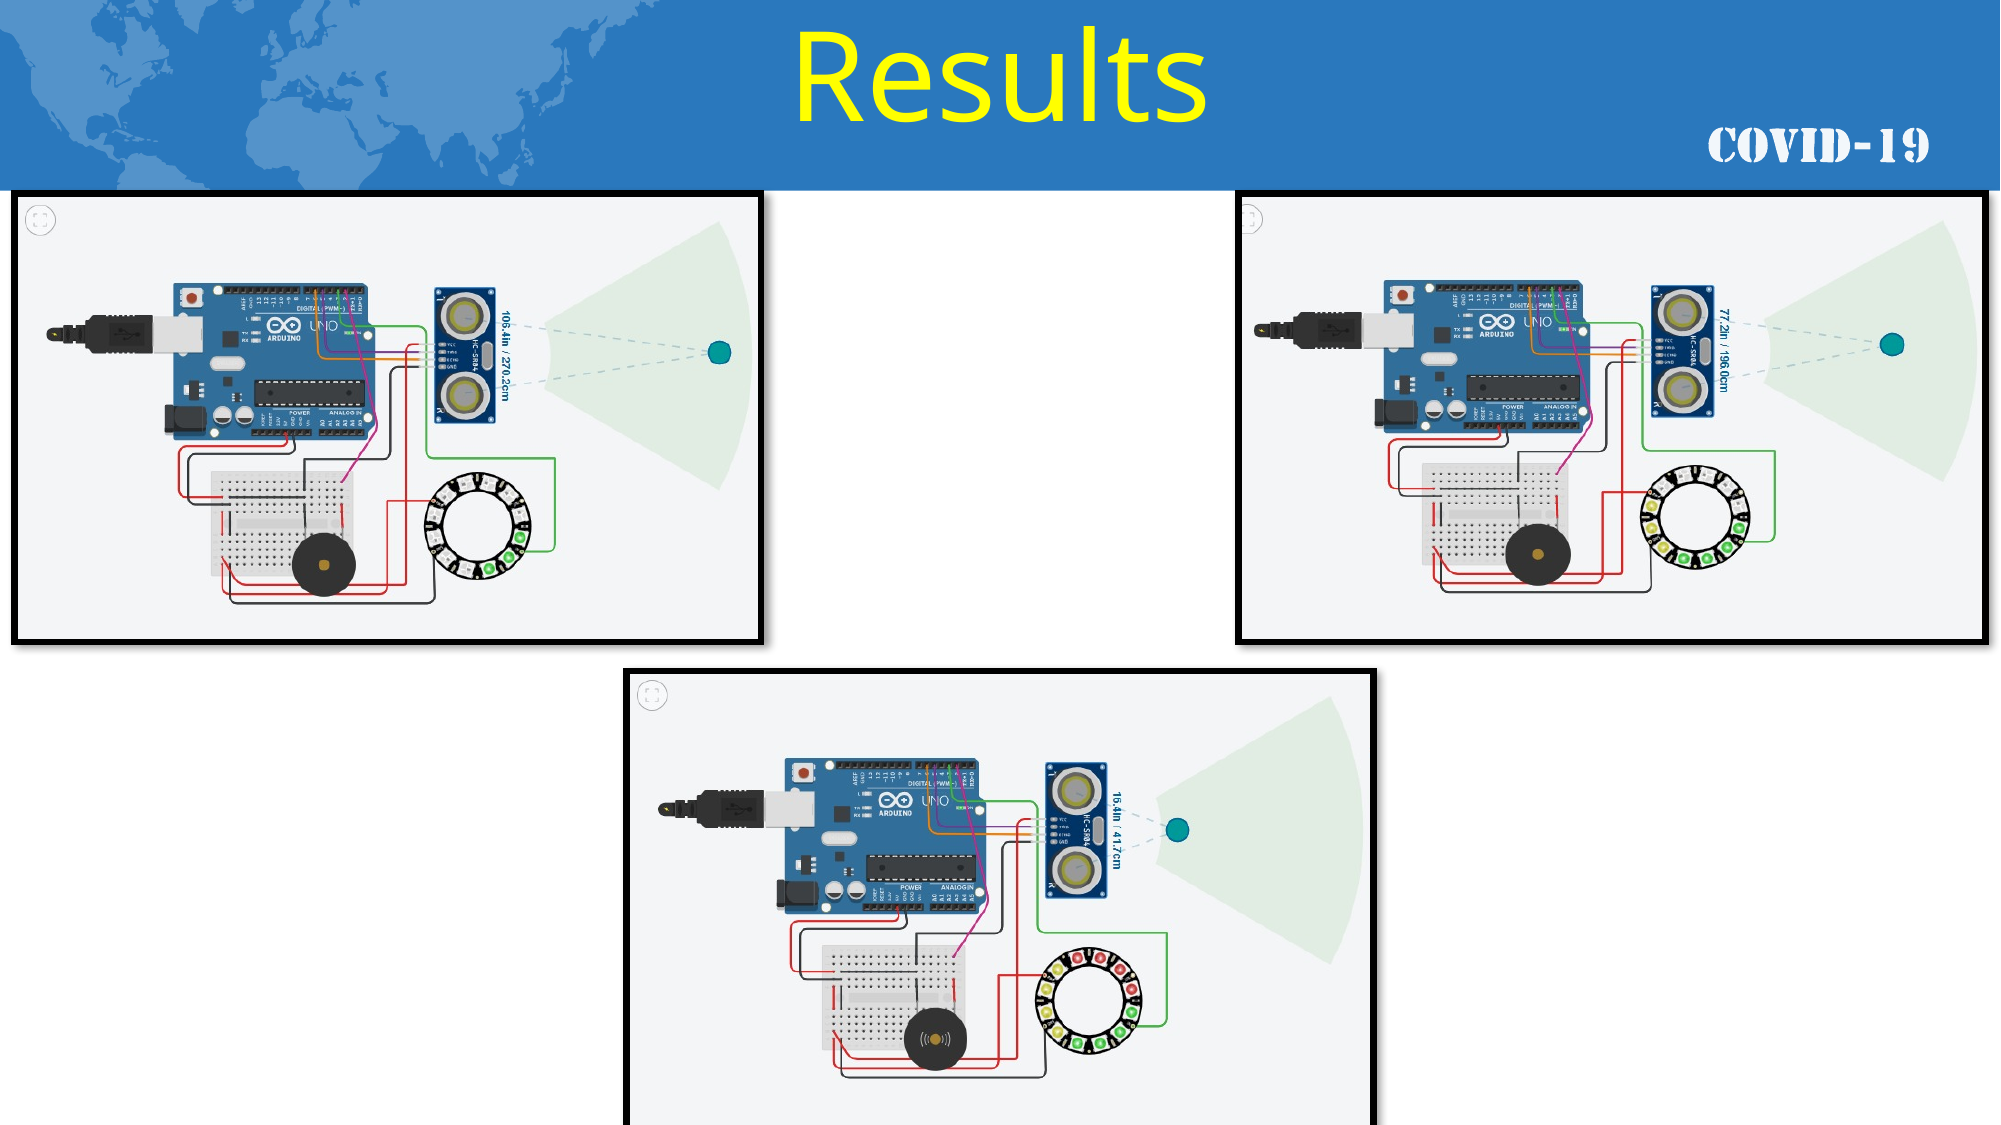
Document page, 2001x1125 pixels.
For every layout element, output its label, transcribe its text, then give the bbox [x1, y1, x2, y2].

picture [1241, 196, 1983, 639]
list Results [0, 0, 2000, 162]
picture [629, 673, 1371, 1125]
picture [17, 196, 759, 639]
